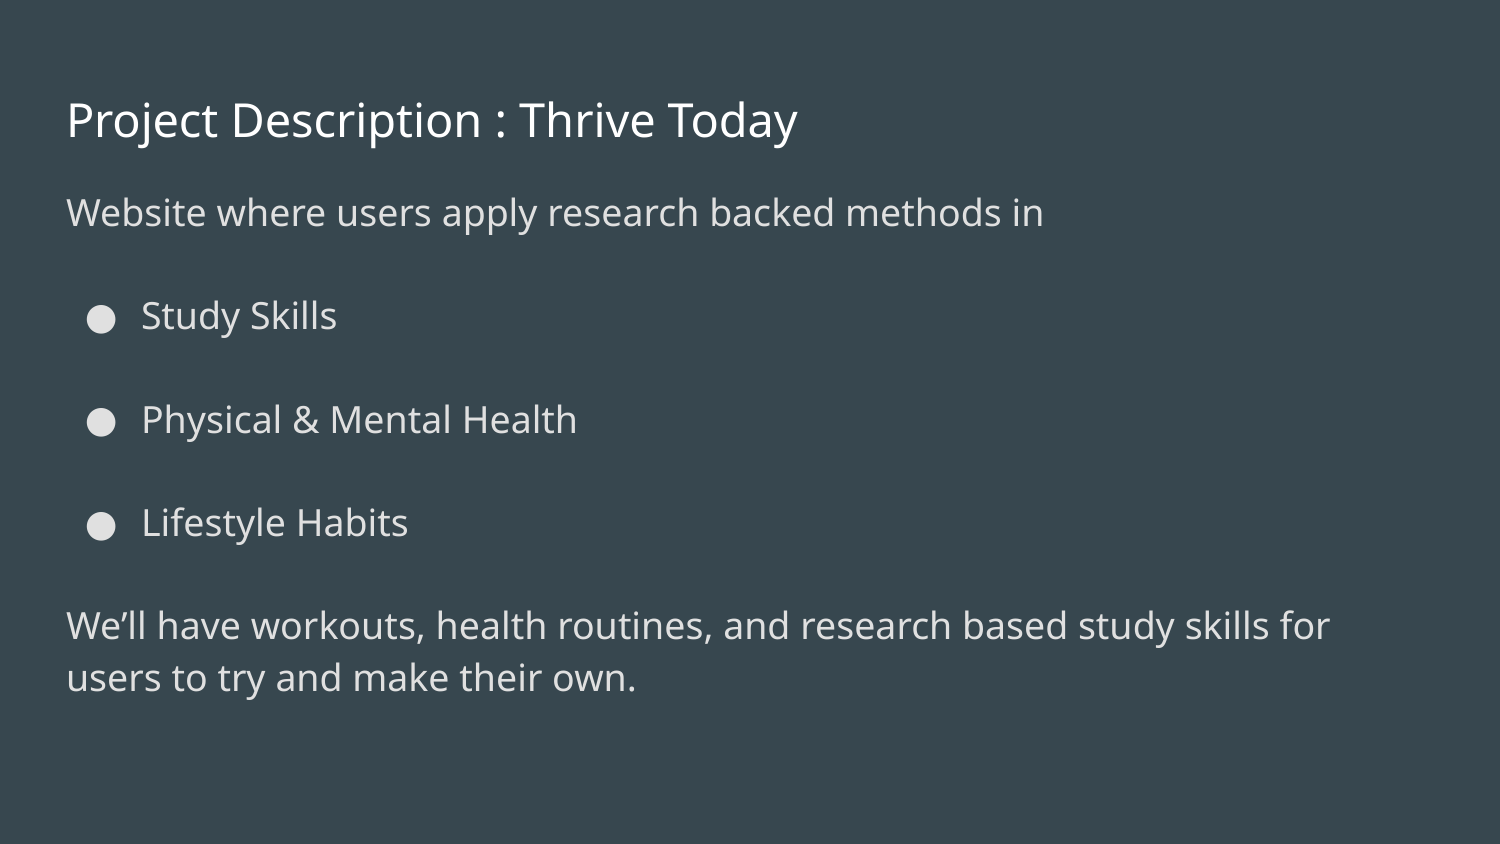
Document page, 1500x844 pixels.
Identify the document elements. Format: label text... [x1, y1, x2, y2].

list Website where users apply research backed methods in Study Skills Physical & Mental Health Lifestyle Habits We’ll have workouts, health routines, and research based study skills for users to try and make their own. [51, 166, 1449, 400]
title Project Description : Thrive Today [51, 72, 1449, 166]
